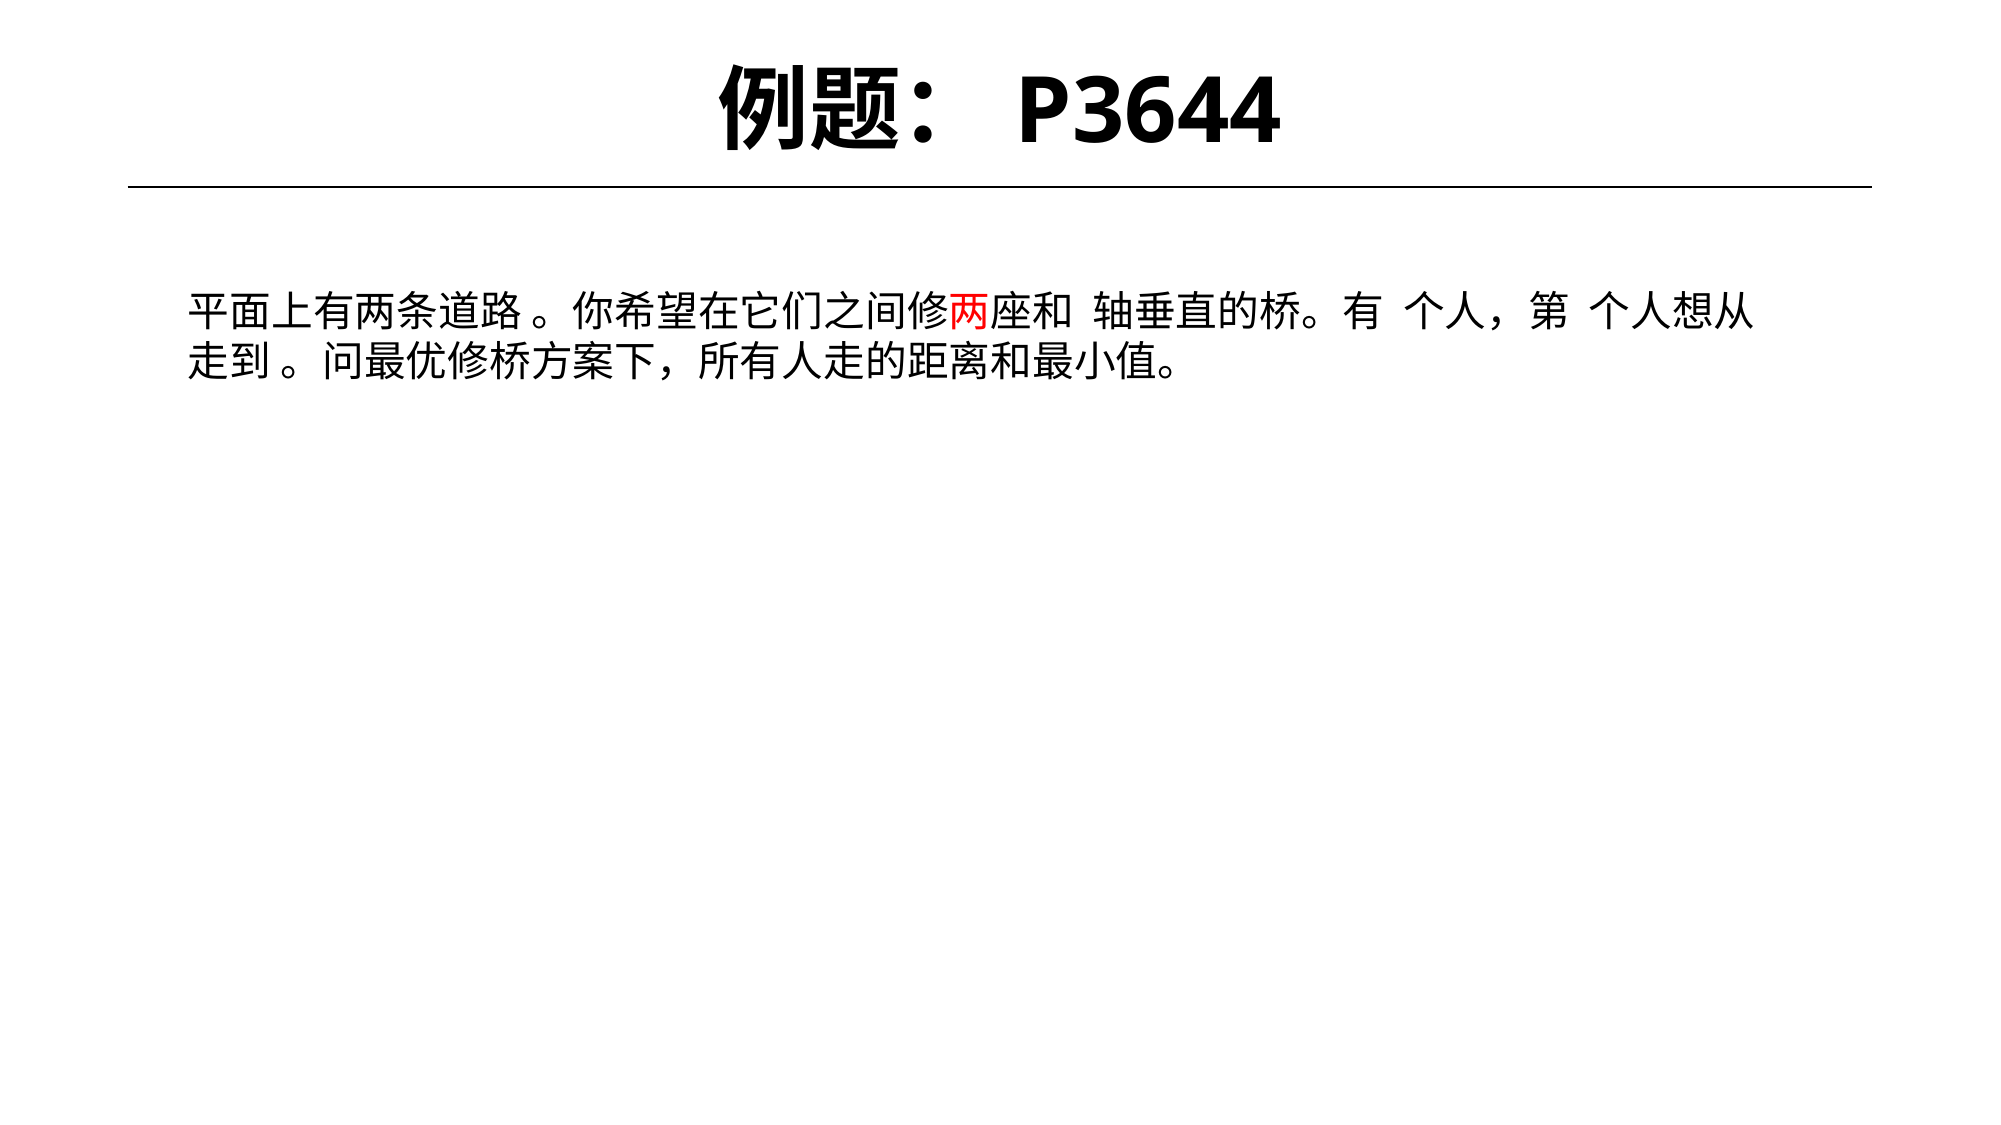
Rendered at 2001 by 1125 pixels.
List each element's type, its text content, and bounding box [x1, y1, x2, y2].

title 例题：P3644 [249, 18, 1750, 171]
